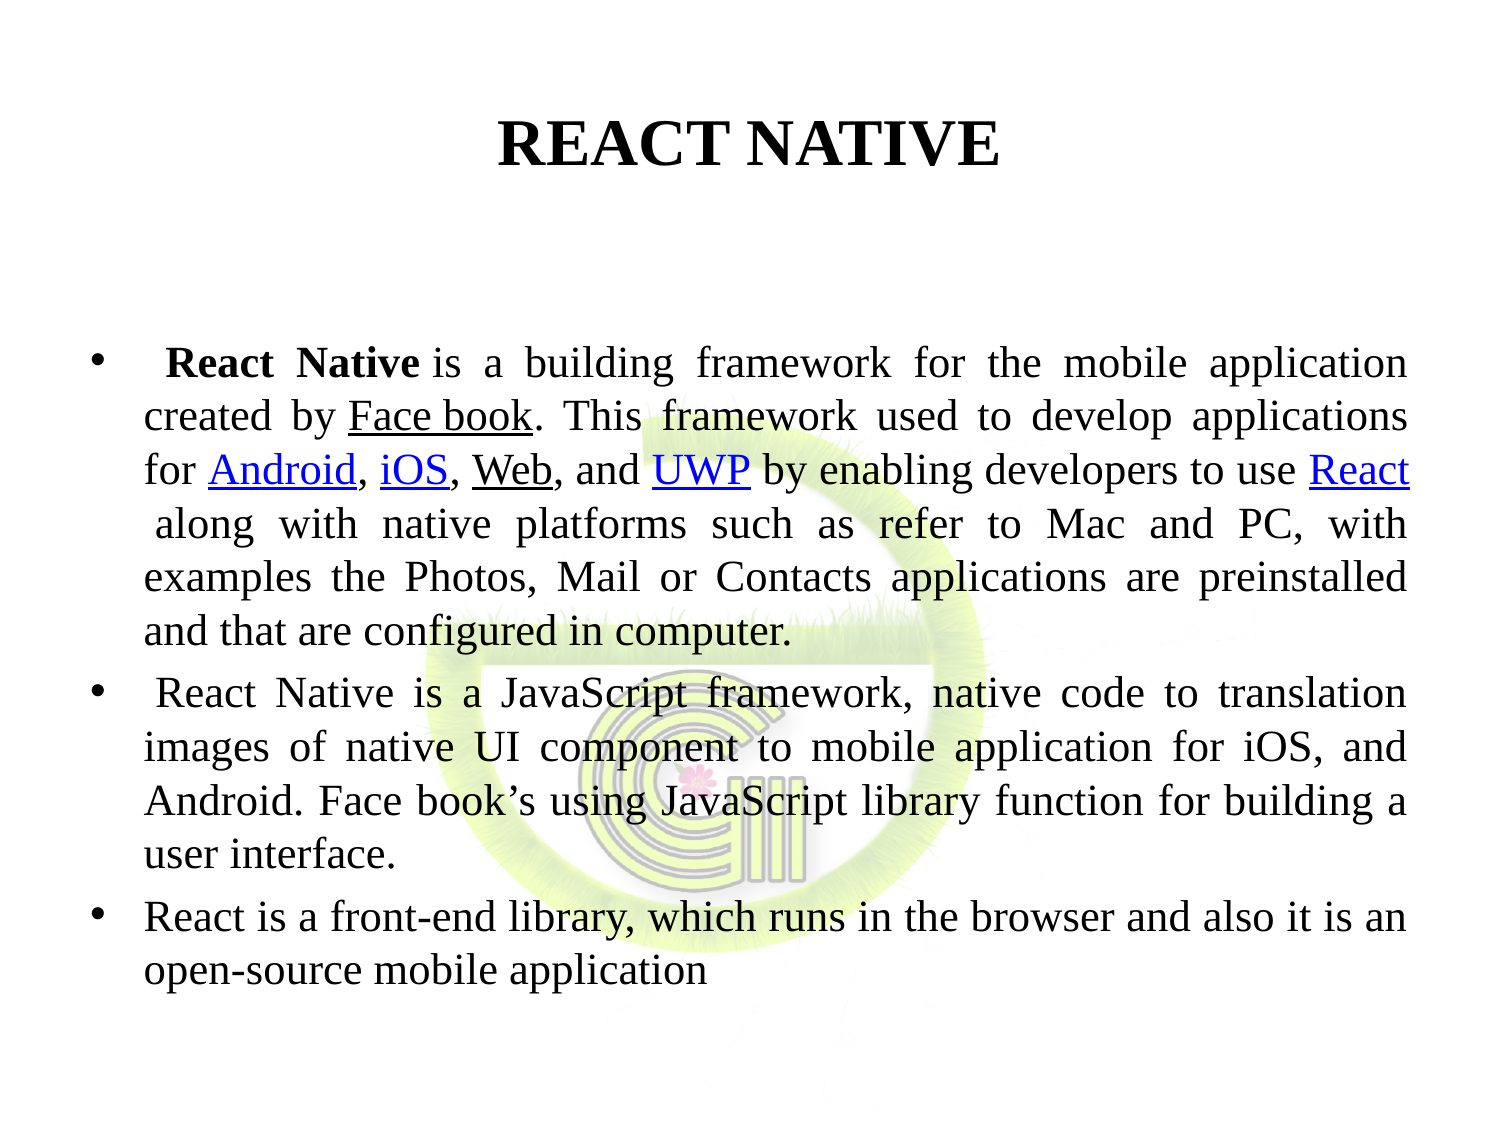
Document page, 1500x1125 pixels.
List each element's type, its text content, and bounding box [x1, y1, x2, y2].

title REACT NATIVE [75, 45, 1425, 233]
list React Native is a building framework for the mobile application created by Face book. This framework used to develop applications for Android, iOS, Web, and UWP by enabling developers to use React along with native platforms such as refer to Mac and PC, with examples the Photos, Mail or Contacts applications are preinstalled and that are configured in computer. React Native is a JavaScript framework, native code to translation images of native UI component to mobile application for iOS, and Android. Face book’s using JavaScript library function for building a user interface. React is a front-end library, which runs in the browser and also it is an open-source mobile application [75, 262, 1425, 1005]
